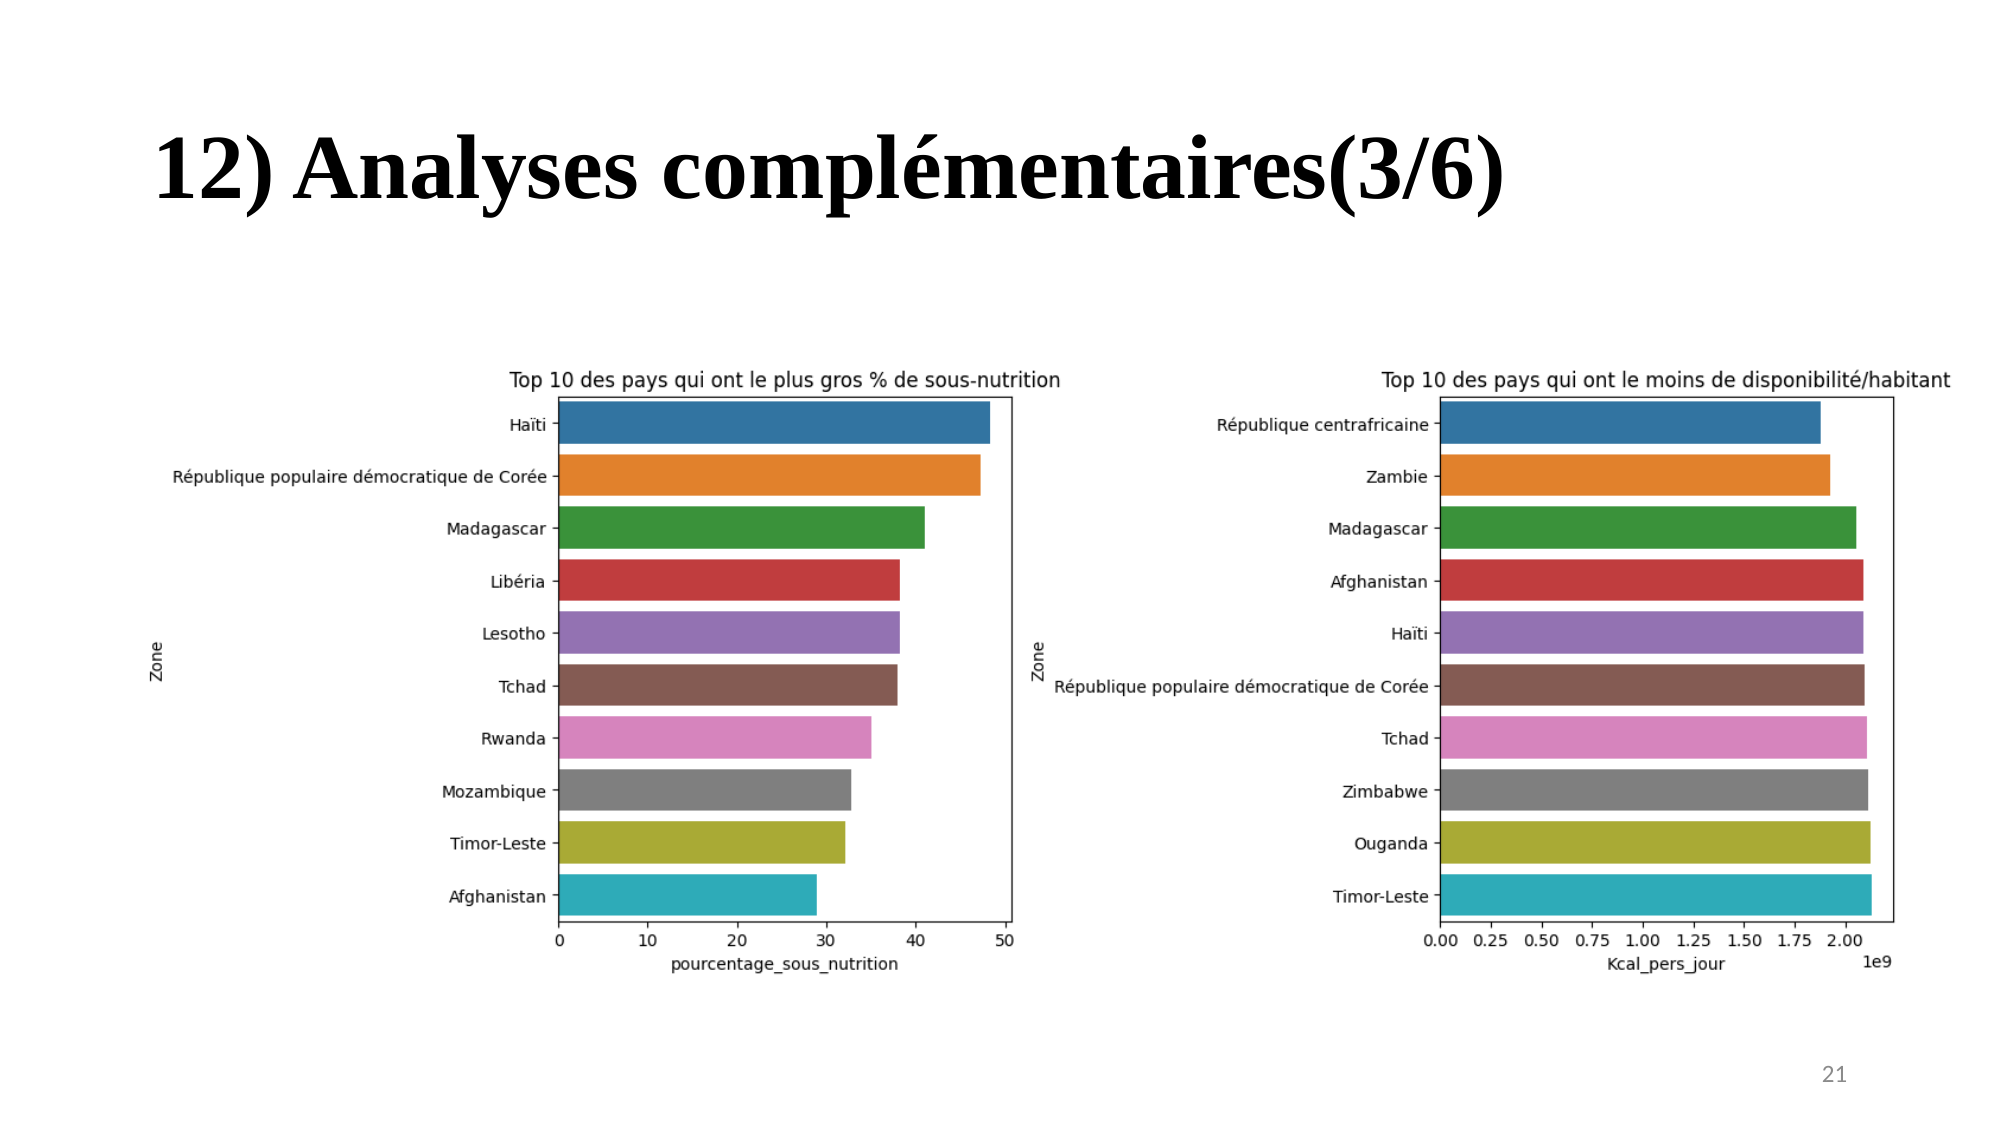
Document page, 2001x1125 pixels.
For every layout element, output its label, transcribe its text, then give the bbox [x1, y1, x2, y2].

slide_number 21 [1412, 1042, 1863, 1103]
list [137, 359, 1962, 985]
title 12) Analyses complémentaires(3/6) [137, 59, 1863, 278]
